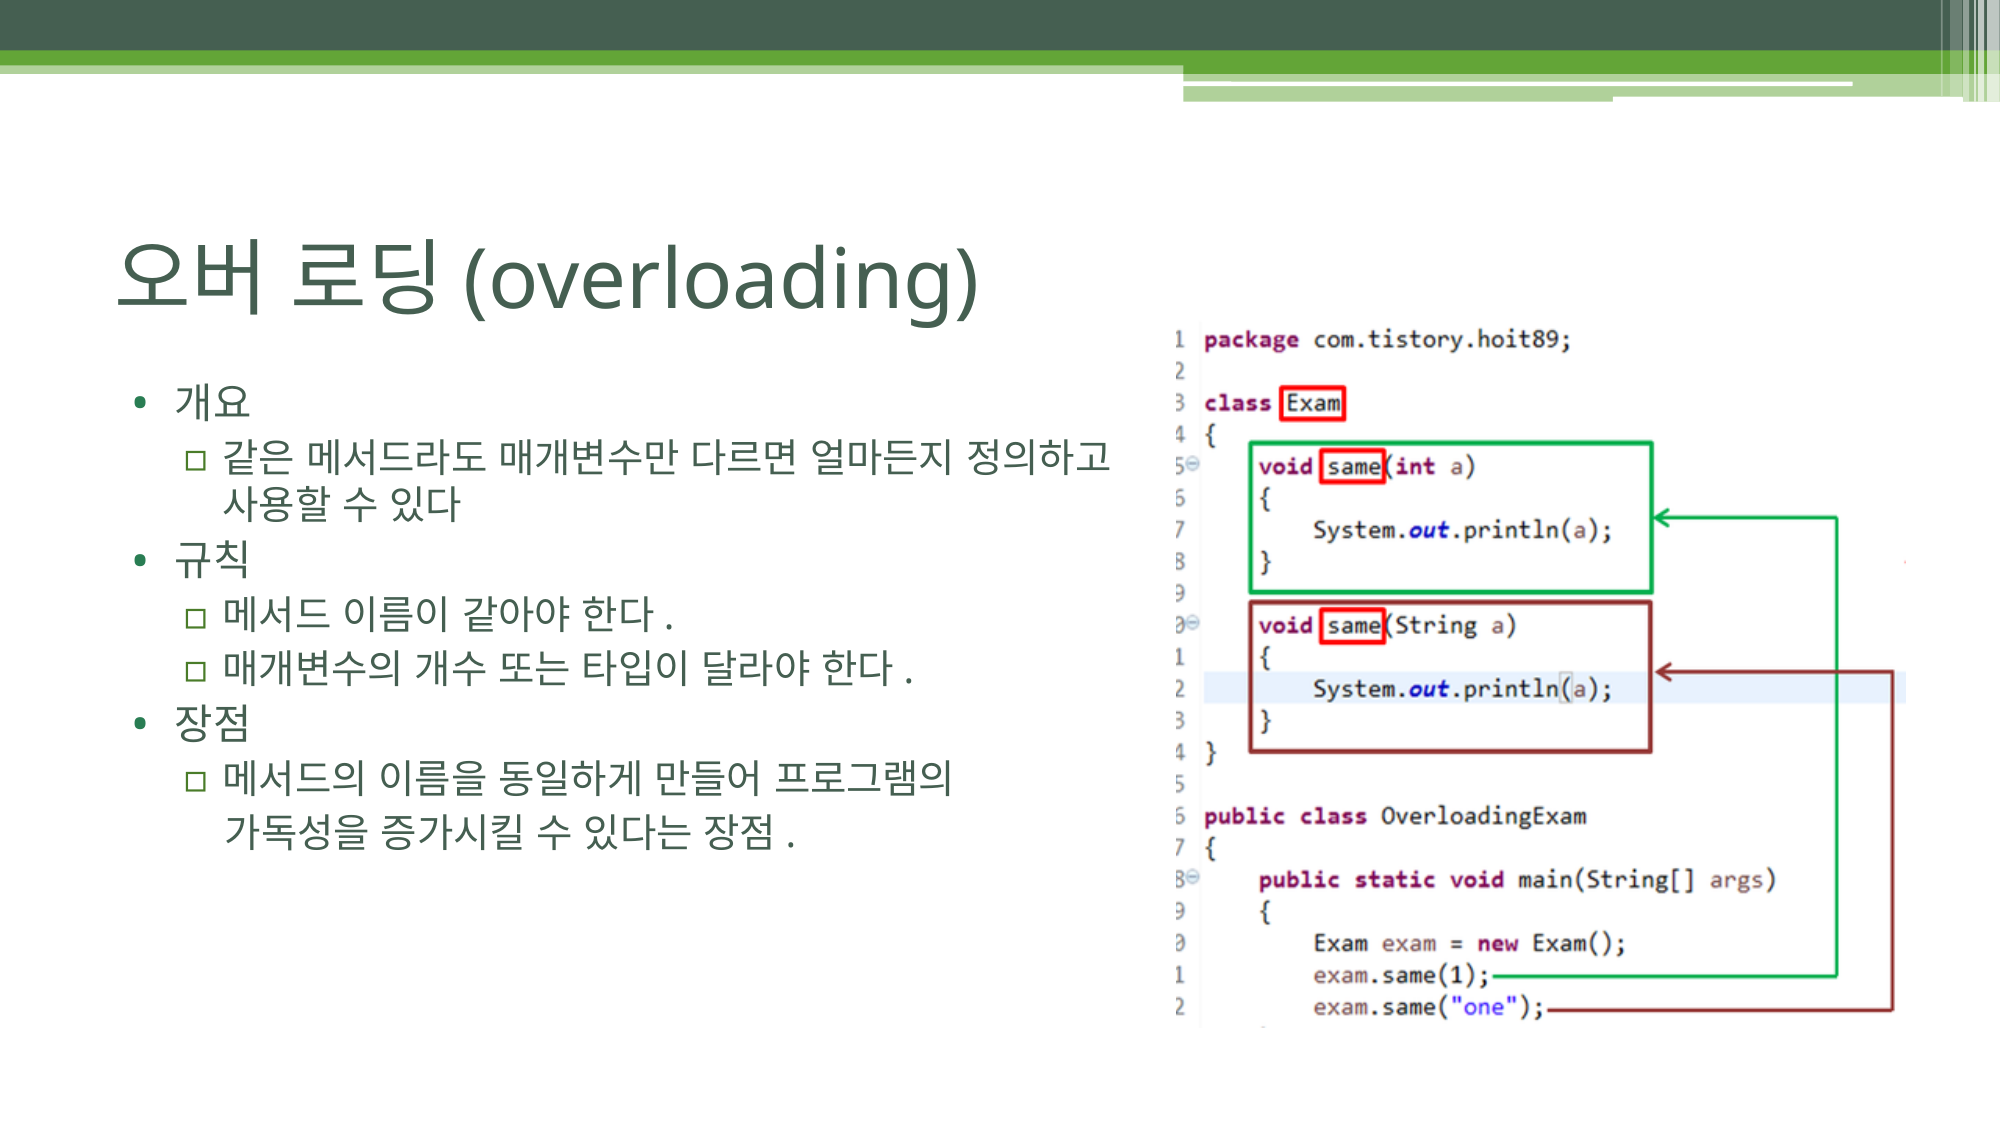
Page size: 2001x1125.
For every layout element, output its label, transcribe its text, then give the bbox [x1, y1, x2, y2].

list 개요 같은 메서드라도 매개변수만 다르면 얼마든지 정의하고 사용할 수 있다 규칙 메서드 이름이 같아야 한다. 매개변수의 개수 또는 타입이 달라야 한다. 장점 메서드의 이름을 동일하게 만들어 프로그램의 가독성을 증가시킬 수 있다는 장점. [99, 368, 1177, 1082]
title 오버 로딩(overloading) [99, 187, 1900, 363]
picture [1176, 318, 1906, 1028]
